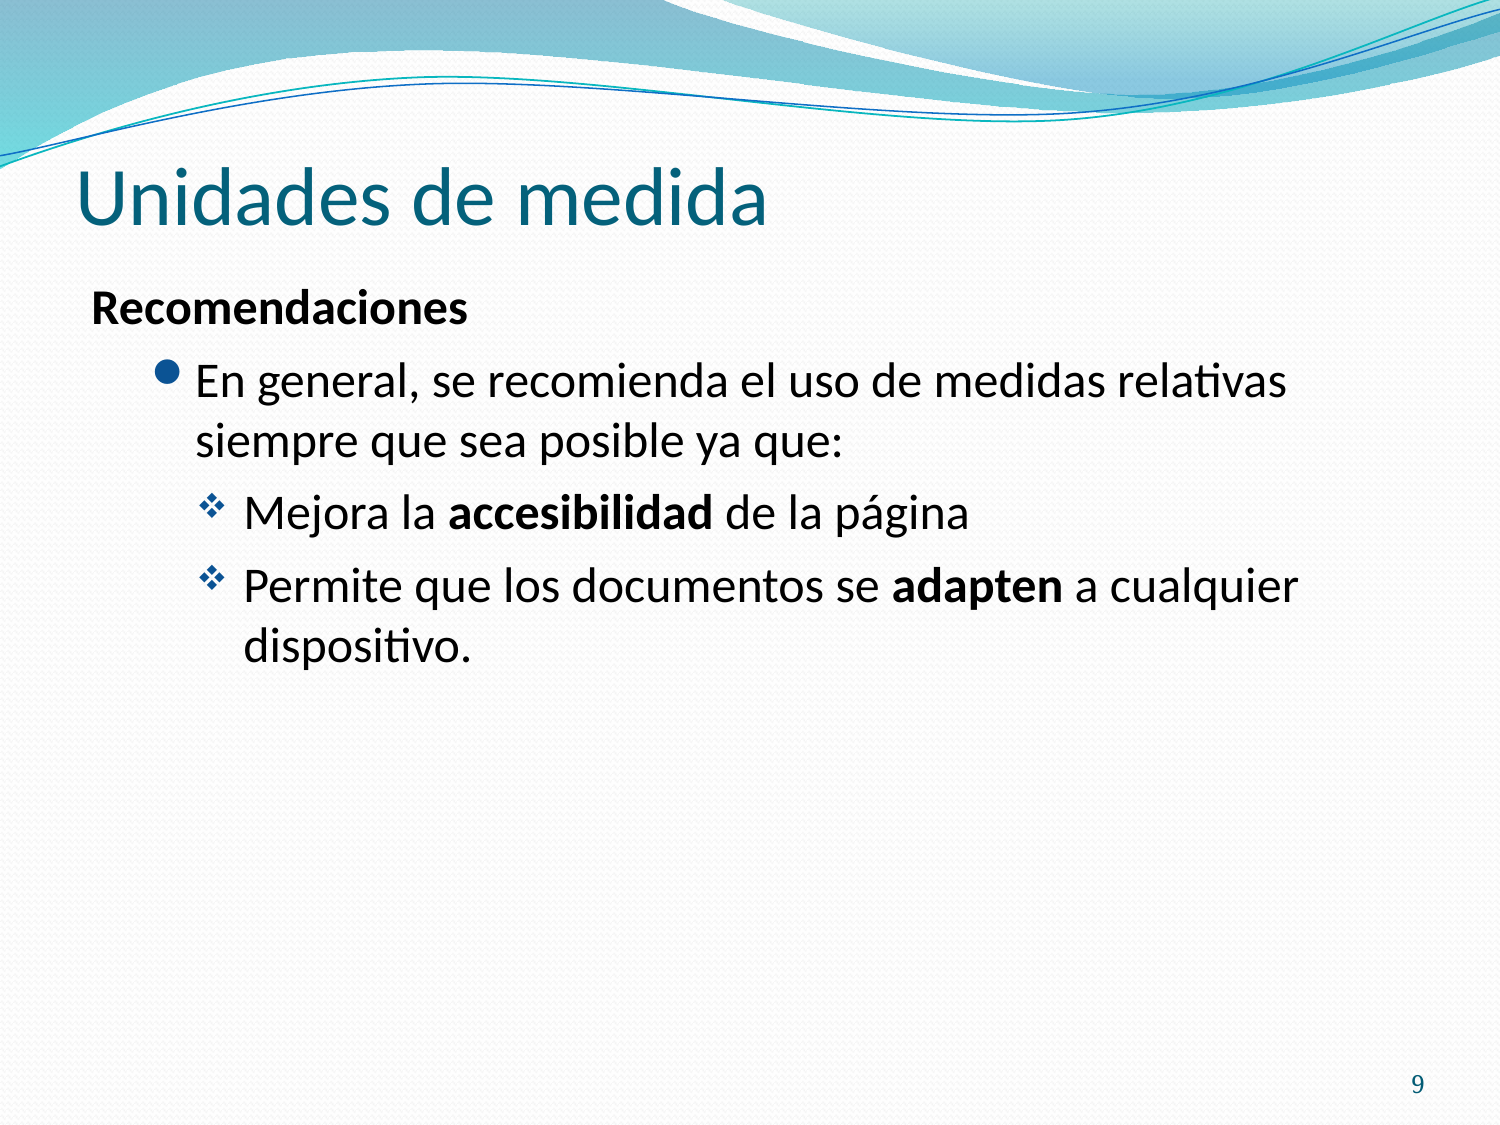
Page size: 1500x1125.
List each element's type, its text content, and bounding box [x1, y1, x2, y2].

slide_number 9 [1299, 1042, 1425, 1103]
list Recomendaciones En general, se recomienda el uso de medidas relativas siempre que sea posible ya que: Mejora la accesibilidad de la página Permite que los documentos se adapten a cualquier dispositivo. [76, 255, 1376, 1071]
title Unidades de medida [75, 54, 1471, 243]
